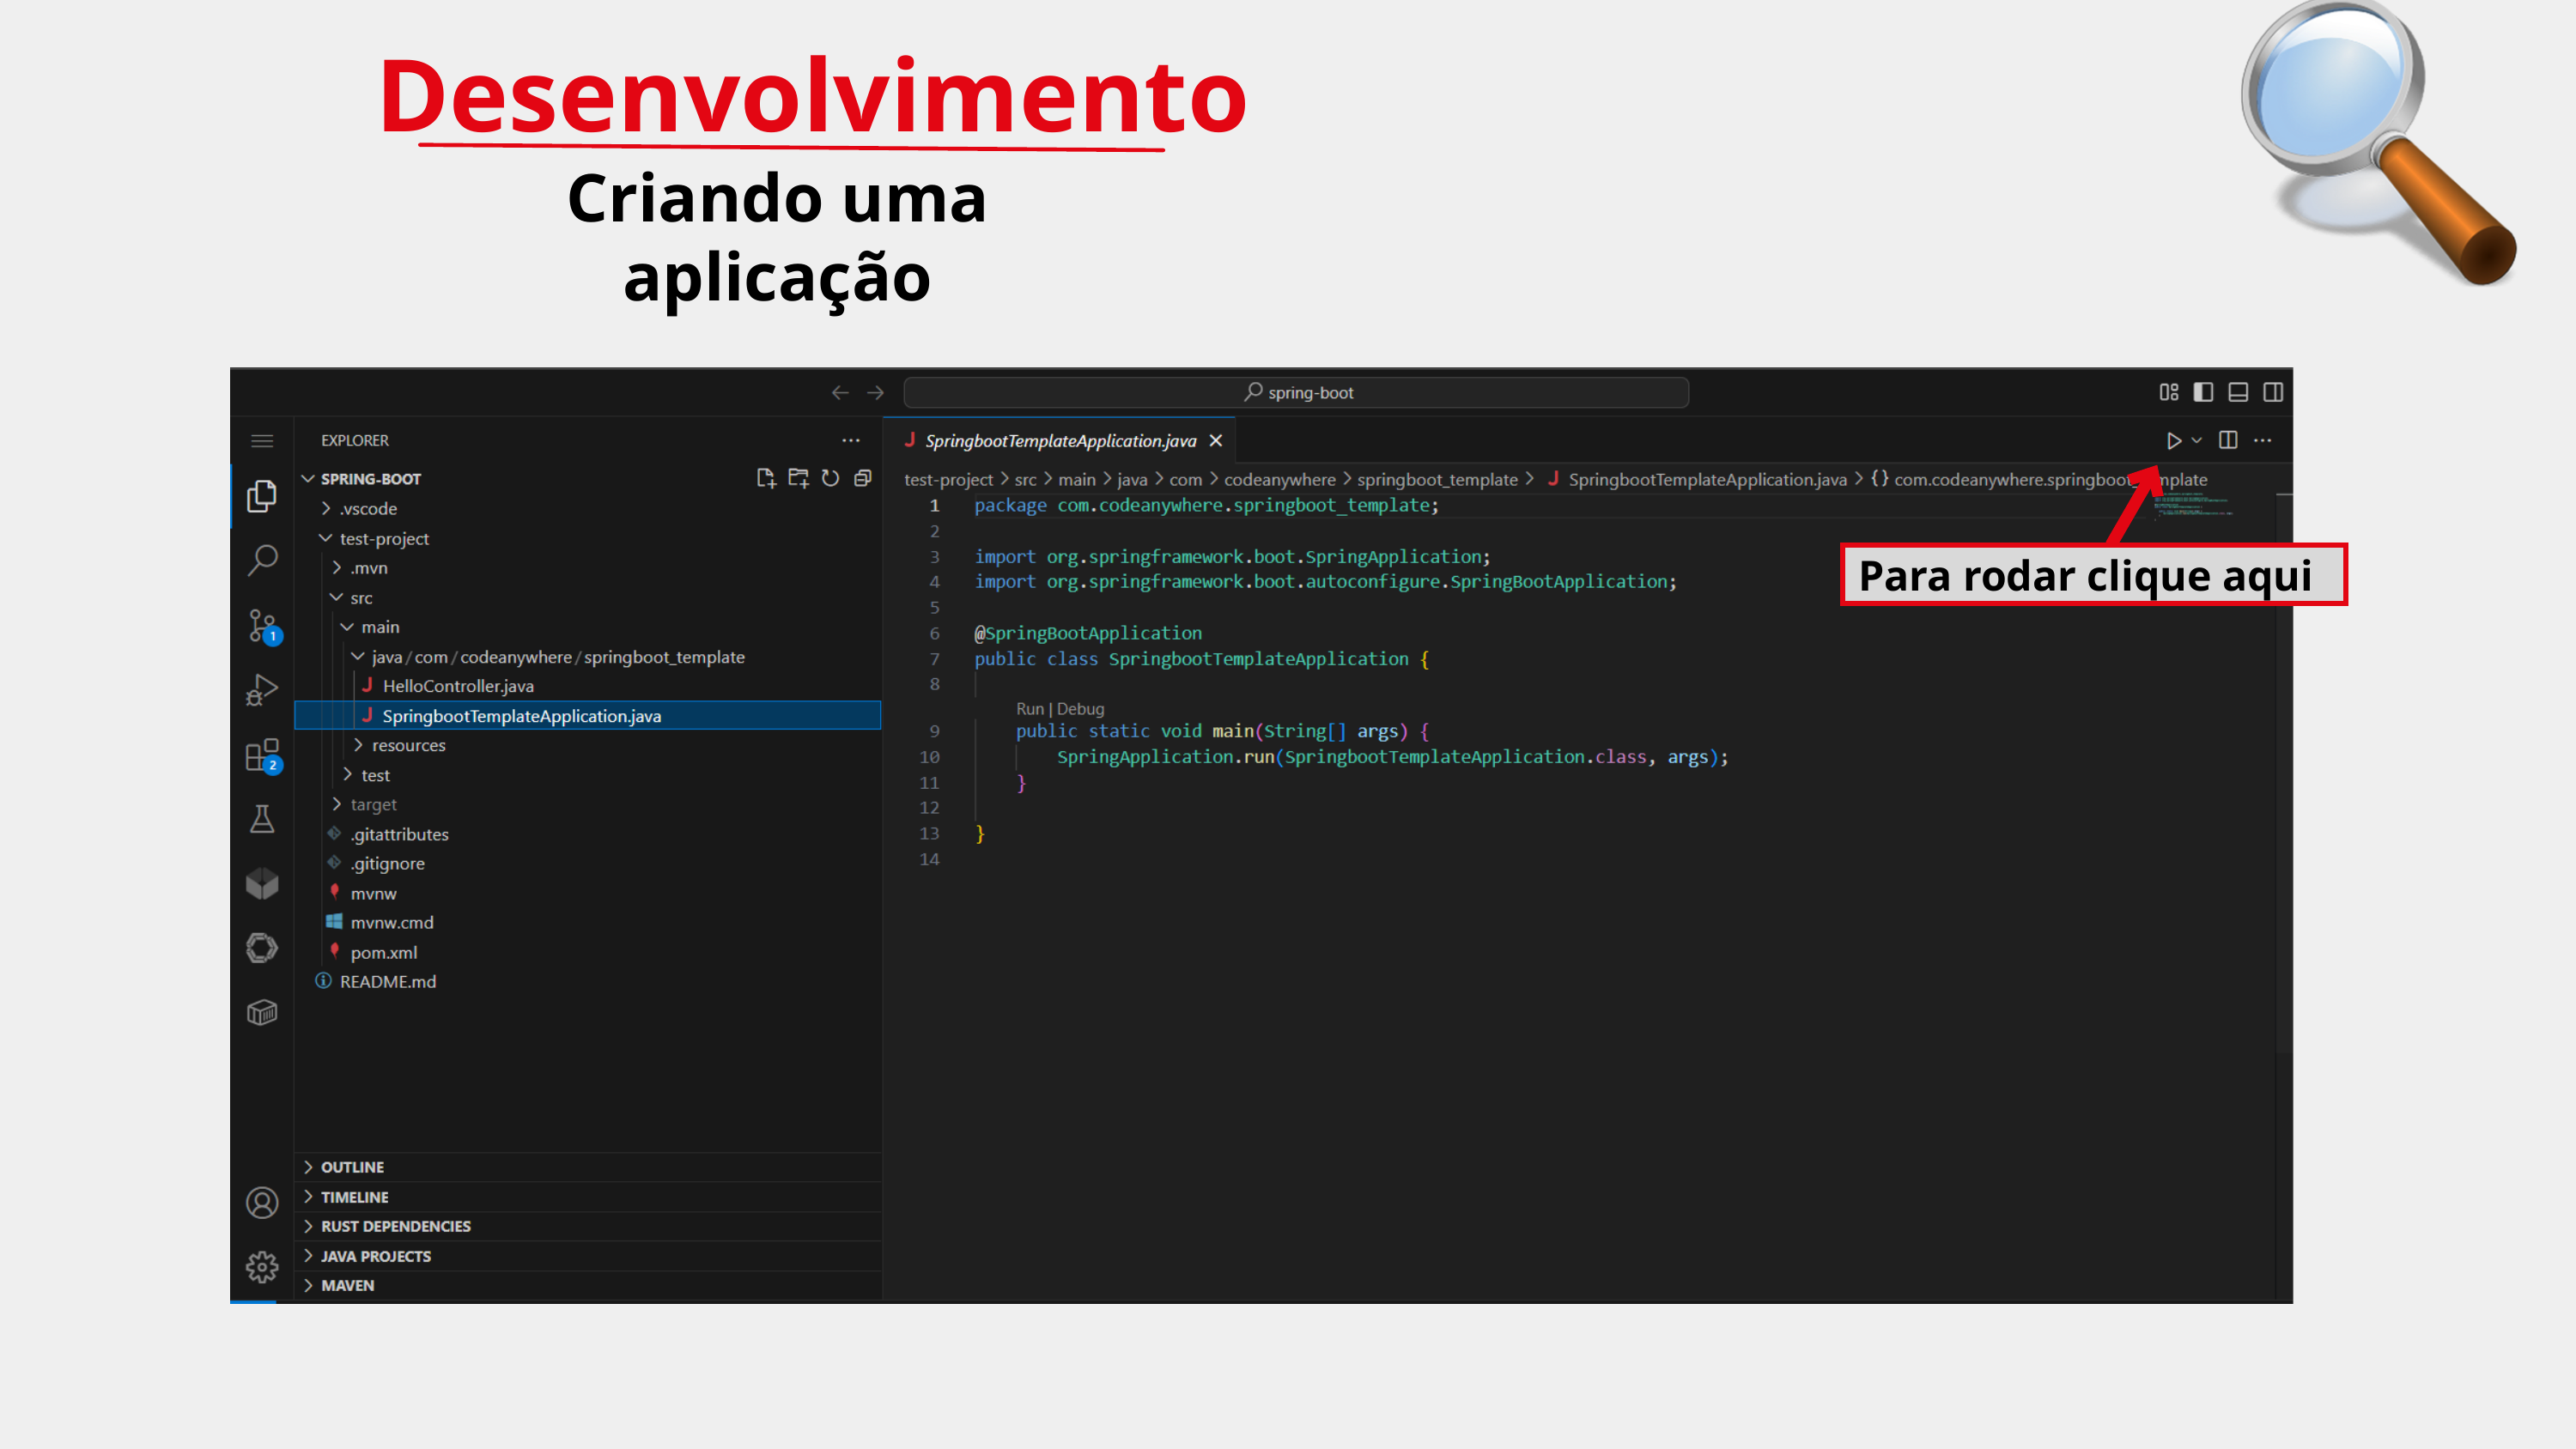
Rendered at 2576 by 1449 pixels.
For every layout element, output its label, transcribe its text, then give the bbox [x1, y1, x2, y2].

text_box Criando uma aplicação [467, 155, 1088, 367]
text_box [1842, 544, 2347, 604]
text_box Desenvolvimento [375, 35, 1261, 153]
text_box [2184, 0, 2576, 336]
text_box [230, 367, 2293, 1304]
text_box [2111, 464, 2159, 543]
